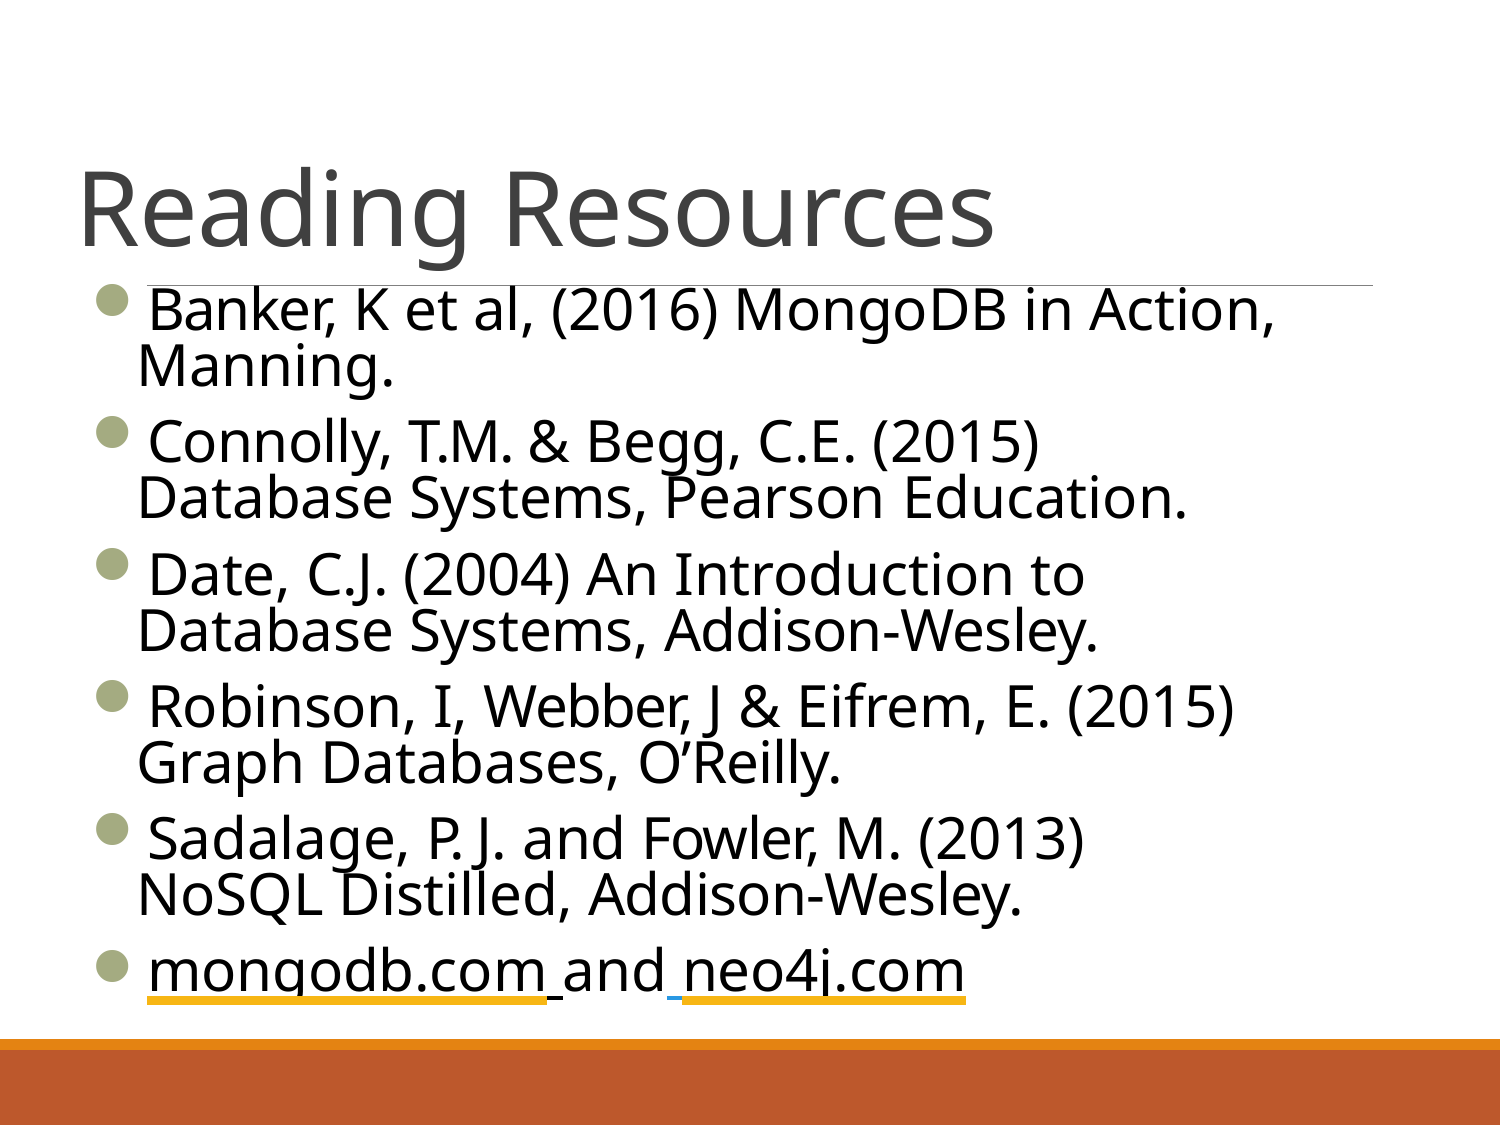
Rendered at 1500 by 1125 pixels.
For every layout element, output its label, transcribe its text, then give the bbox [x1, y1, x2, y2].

title Reading Resources [72, 77, 1063, 267]
text_box Banker, K et al, (2016) MongoDB in Action, Manning. Connolly, T.M. & Begg, C.E. (2015) Database Systems, Pearson Education. Date, C.J. (2004) An Introduction to Database Systems, Addison-Wesley. Robinson, I, Webber, J & Eifrem, E. (2015) Graph Databases, O’Reilly. Sadalage, P. J. and Fowler, M. (2013) NoSQL Distilled, Addison-Wesley. mongodb.com and neo4j.com [89, 269, 1407, 1013]
